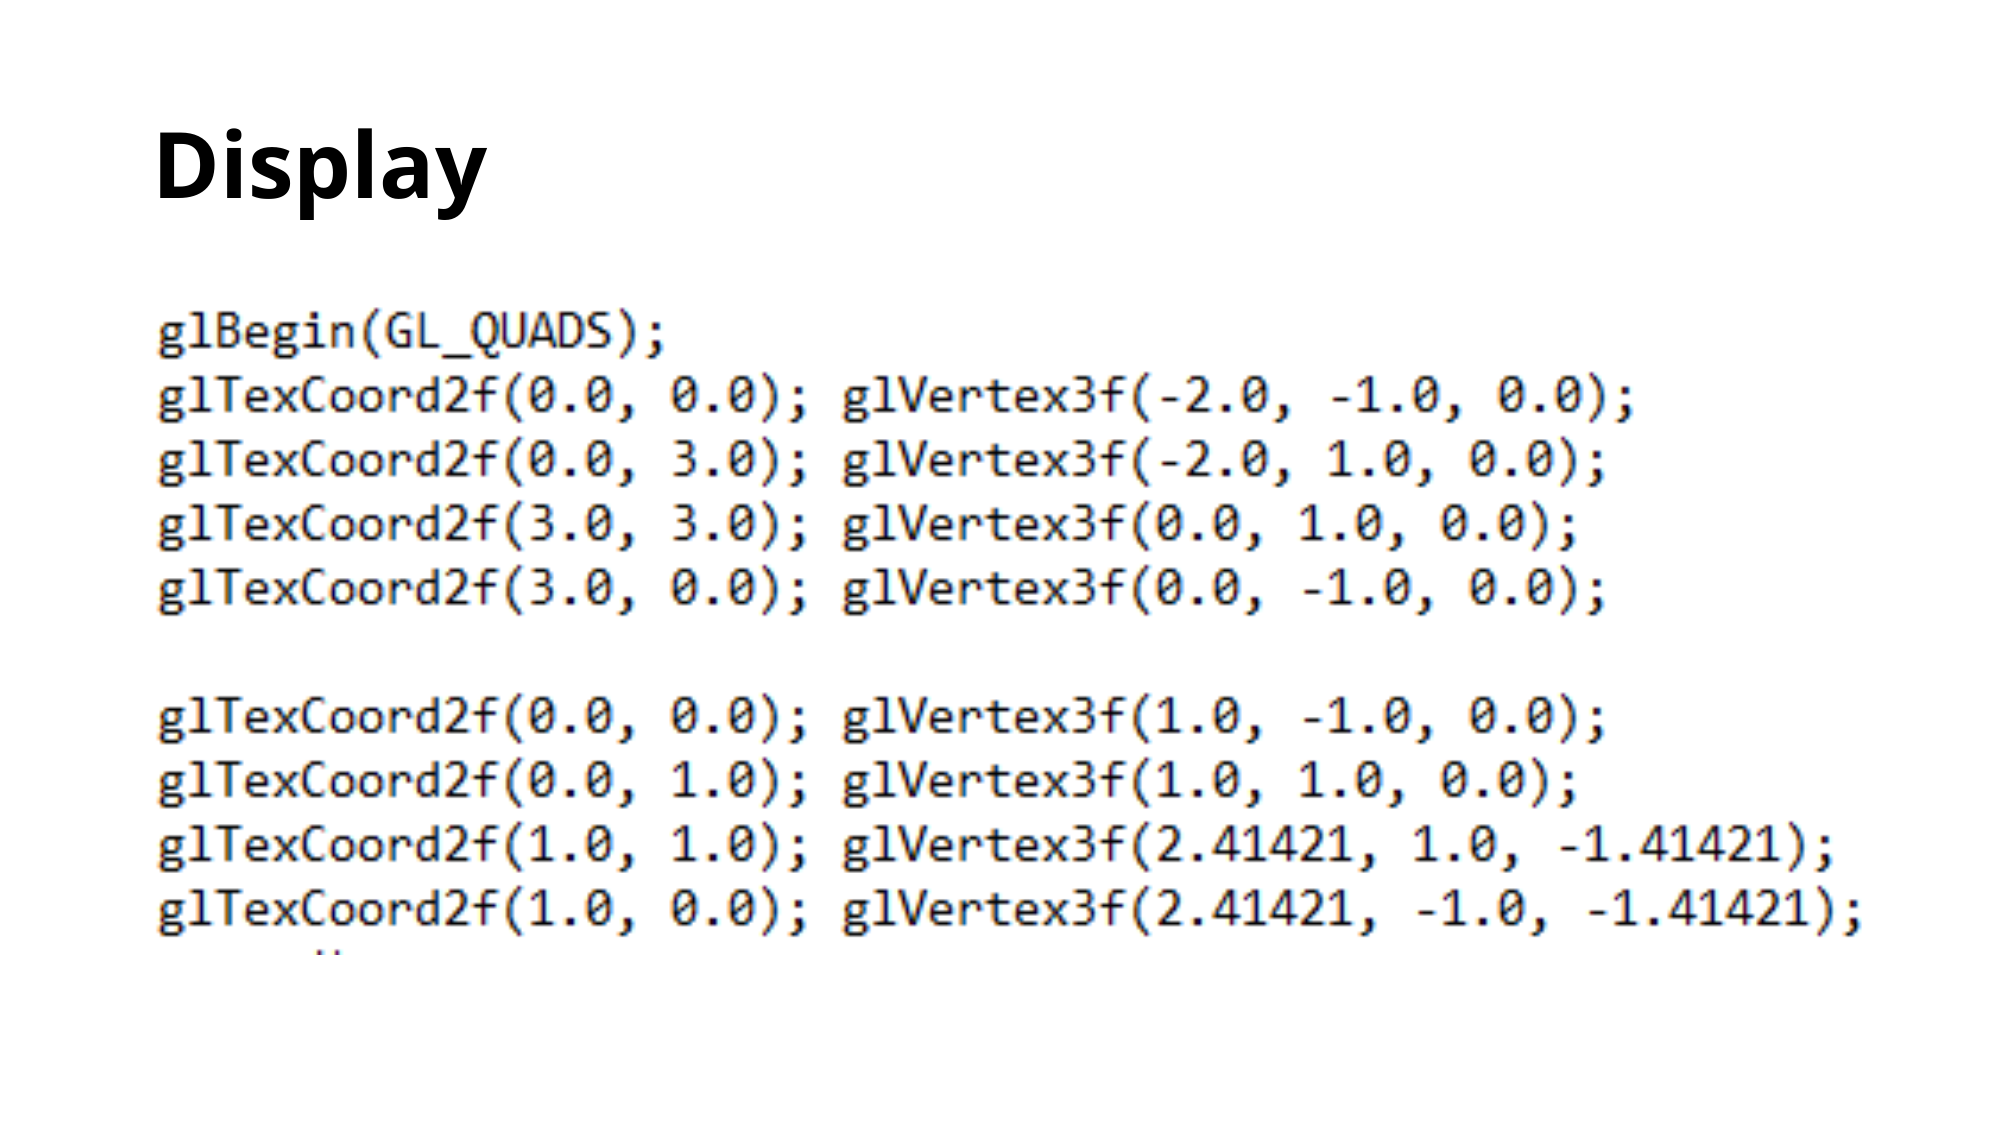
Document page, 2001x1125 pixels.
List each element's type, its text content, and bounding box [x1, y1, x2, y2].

picture [137, 299, 1919, 955]
title Display [137, 59, 1863, 278]
